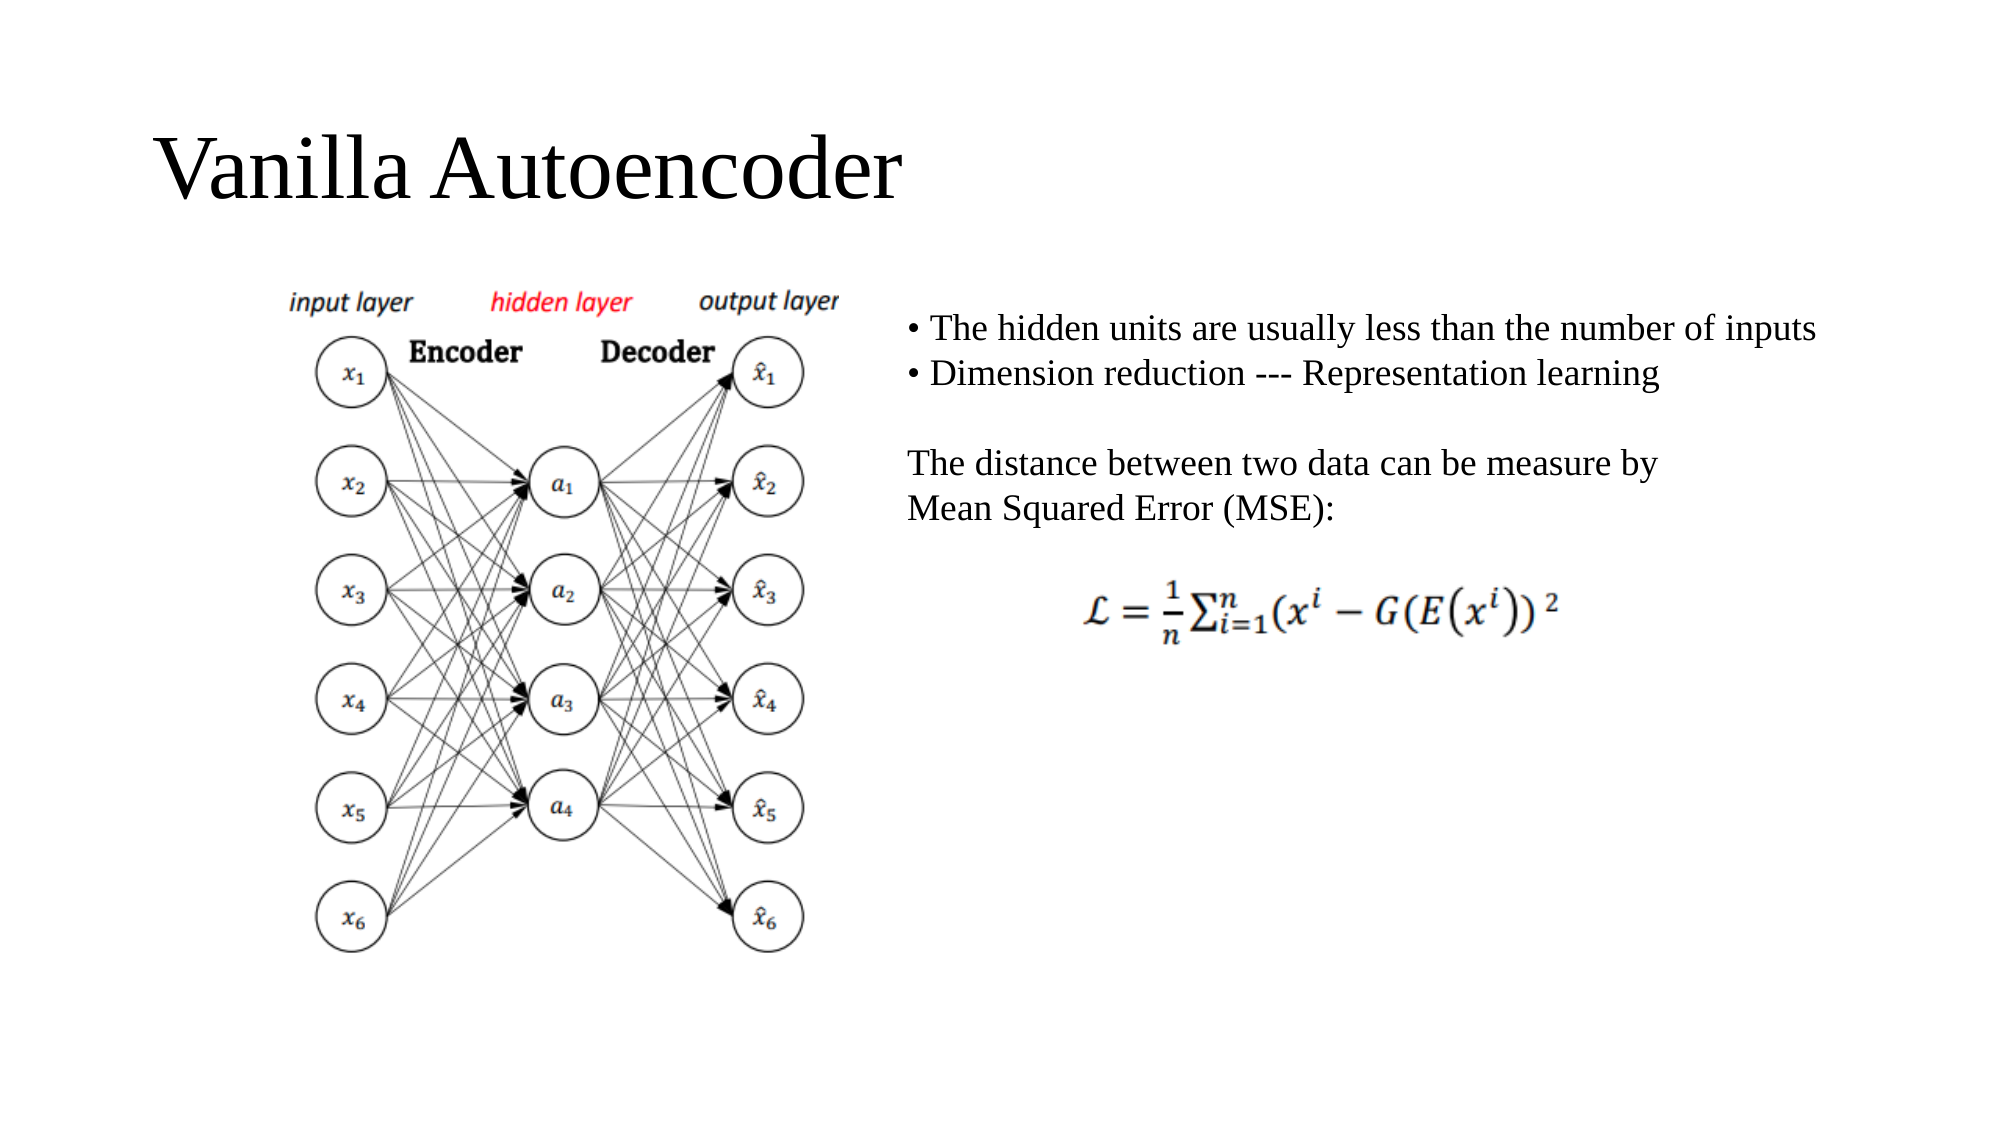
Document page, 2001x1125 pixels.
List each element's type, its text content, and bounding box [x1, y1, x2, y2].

title Vanilla Autoencoder [137, 59, 1863, 278]
picture [268, 277, 840, 992]
text_box • The hidden units are usually less than the number of inputs • Dimension reduction --- Representation learning The distance between two data can be measure by Mean Squared Error (MSE): [892, 295, 1893, 536]
picture [1033, 556, 1603, 672]
